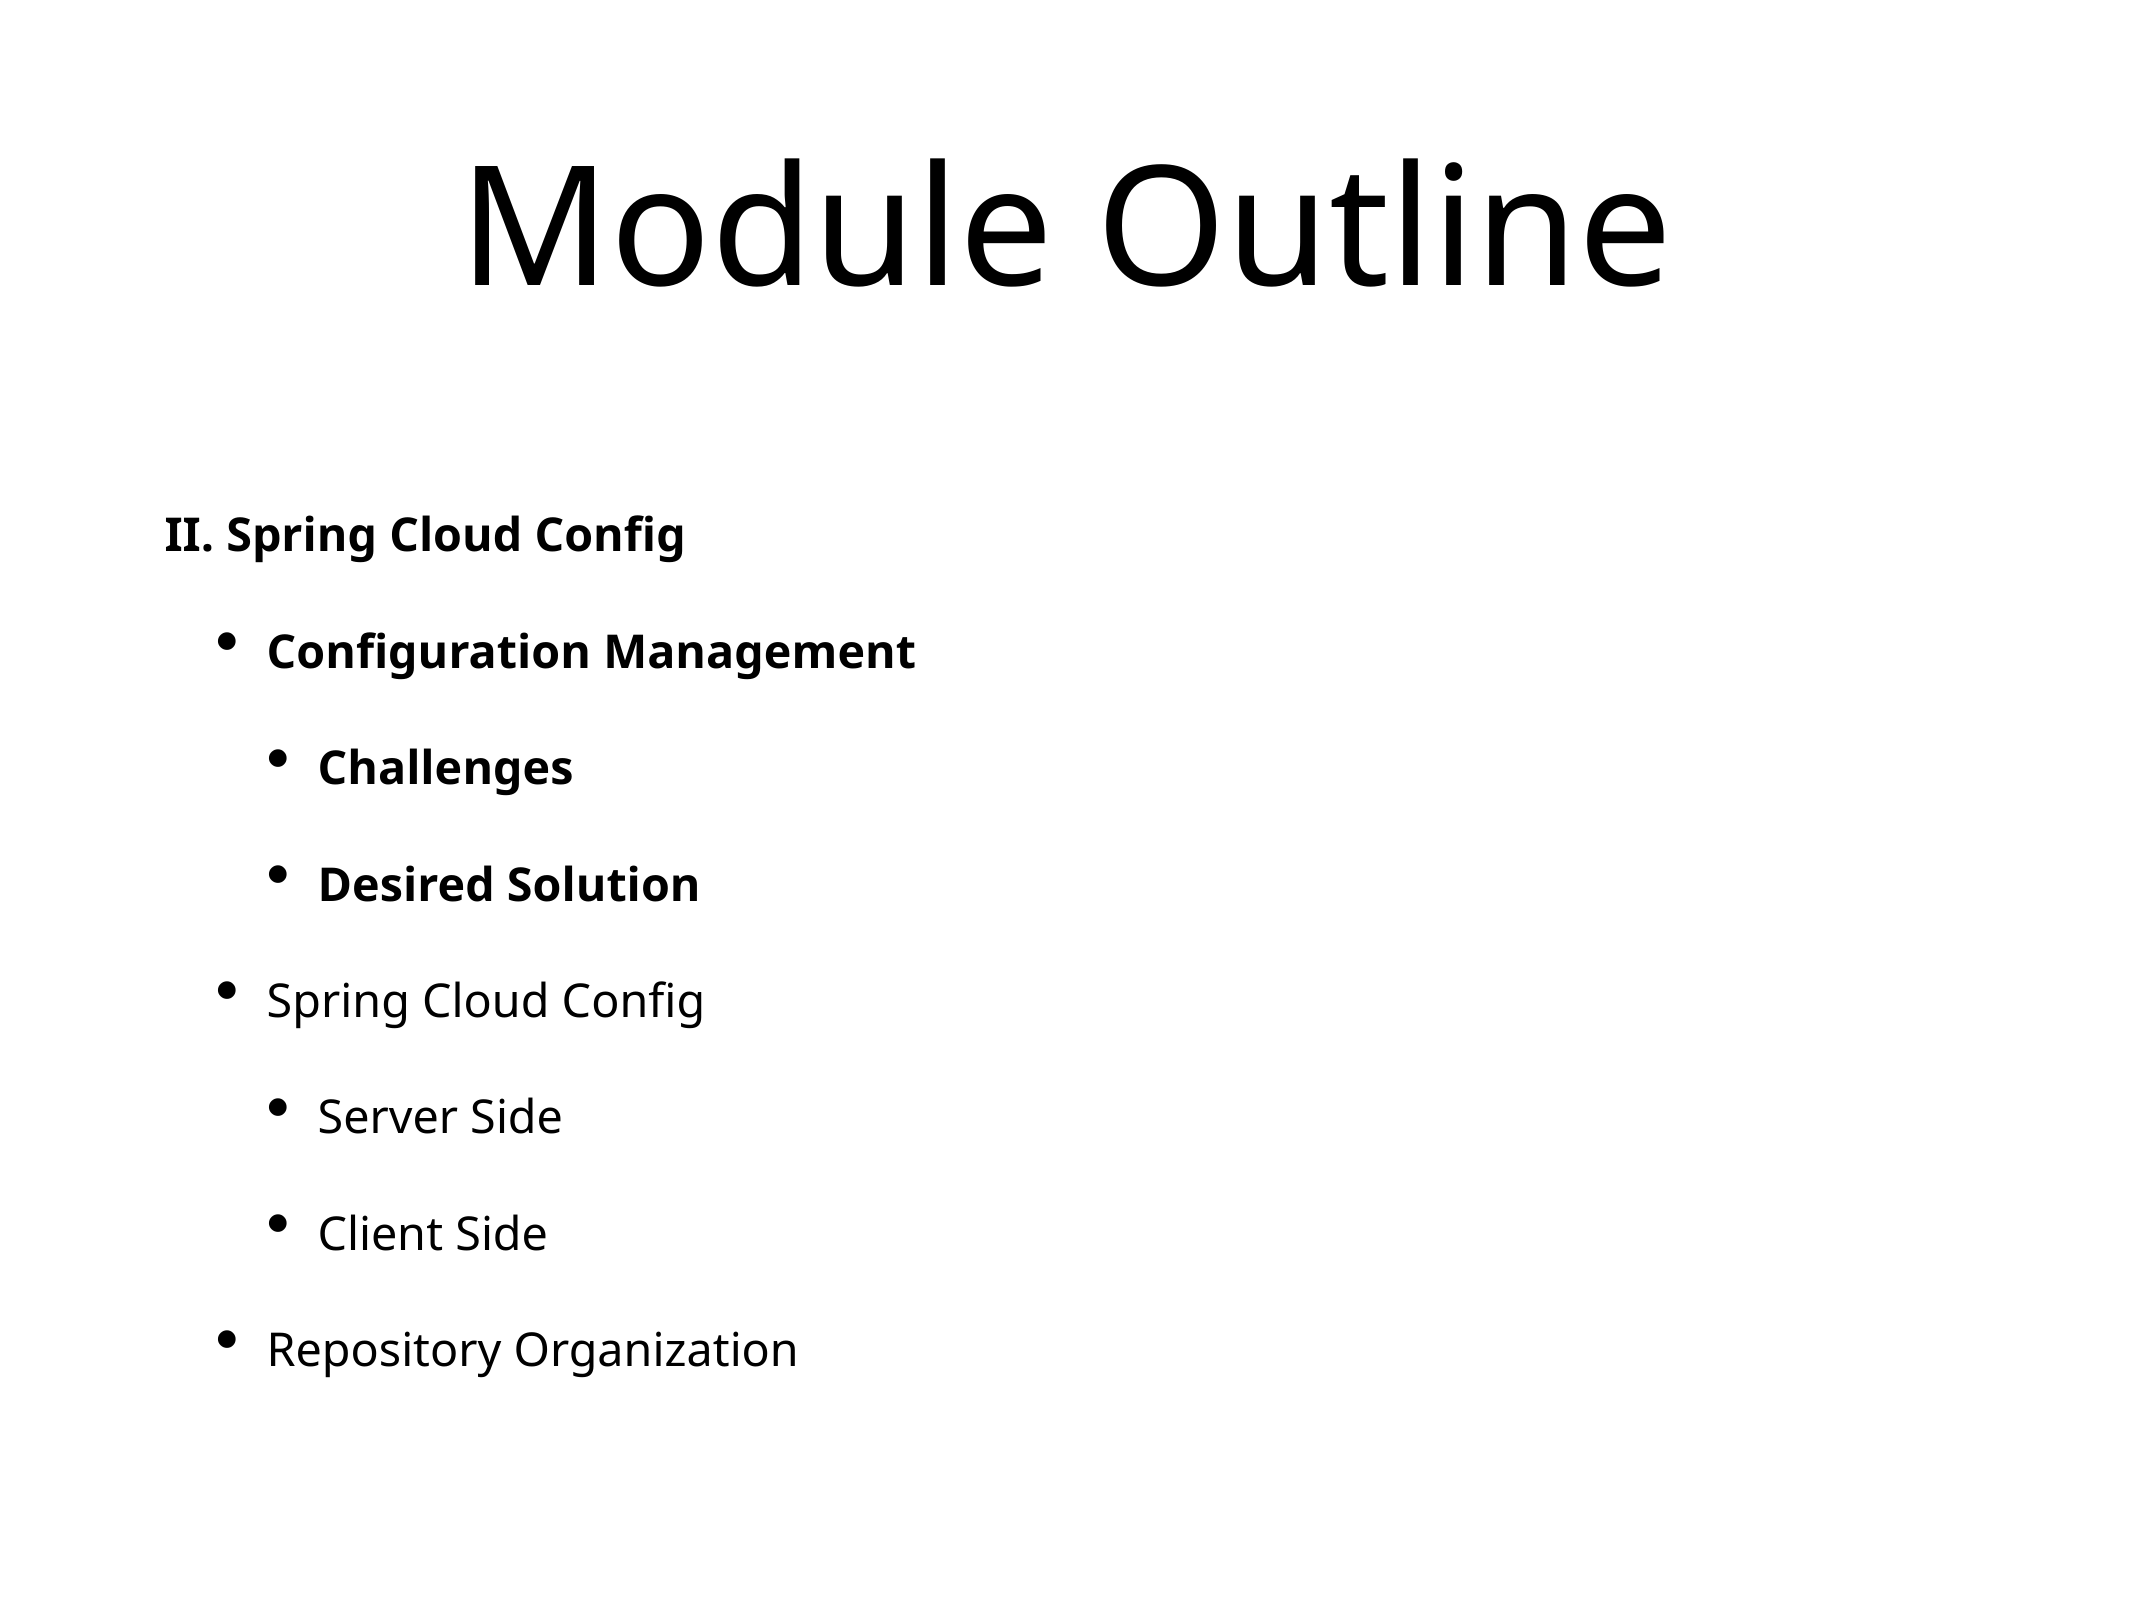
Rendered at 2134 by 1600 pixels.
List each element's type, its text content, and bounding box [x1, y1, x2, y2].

list II. Spring Cloud Config Configuration Management Challenges Desired Solution Spring Cloud Config Server Side Client Side Repository Organization [155, 424, 1978, 1457]
title Module Outline [155, 41, 1978, 397]
